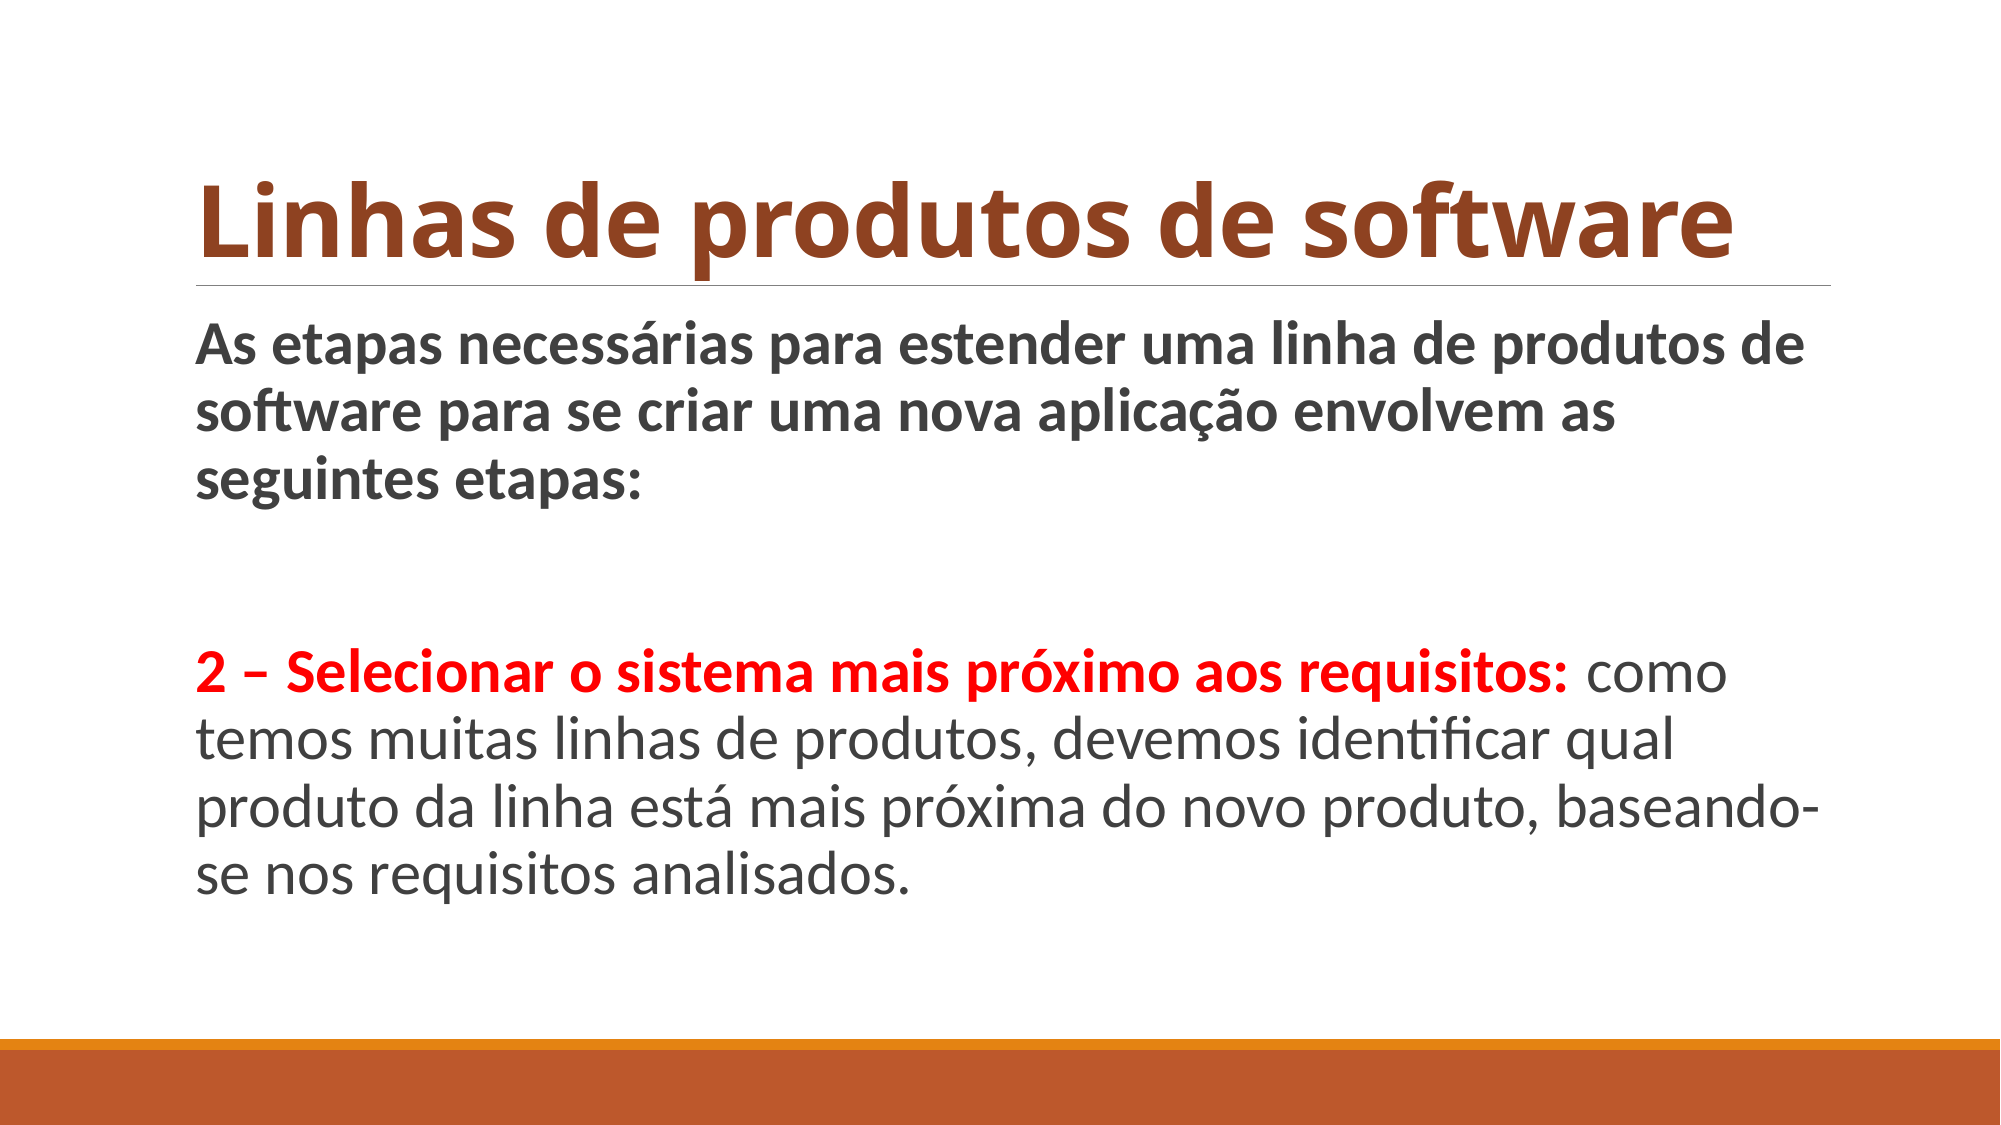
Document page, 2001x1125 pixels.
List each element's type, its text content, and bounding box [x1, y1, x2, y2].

title Linhas de produtos de software [180, 47, 1830, 285]
list As etapas necessárias para estender uma linha de produtos de software para se criar uma nova aplicação envolvem as seguintes etapas: 2 – Selecionar o sistema mais próximo aos requisitos: como temos muitas linhas de produtos, devemos identificar qual produto da linha está mais próxima do novo produto, baseando-se nos requisitos analisados. [180, 302, 1830, 1017]
